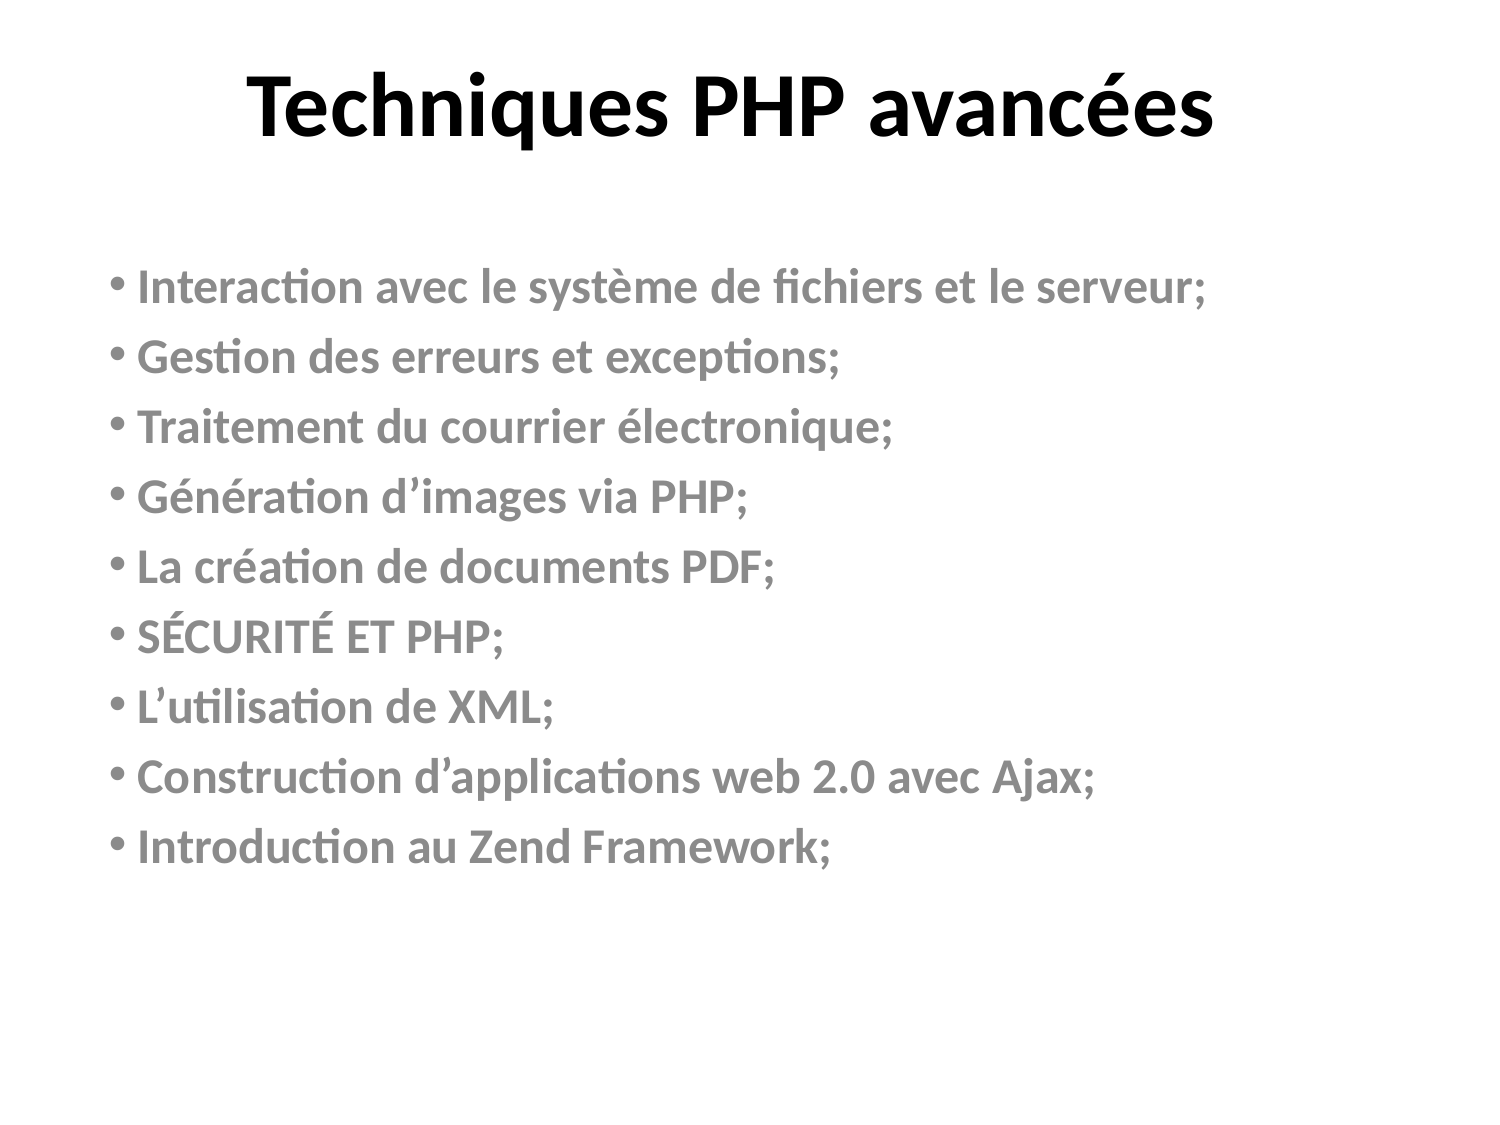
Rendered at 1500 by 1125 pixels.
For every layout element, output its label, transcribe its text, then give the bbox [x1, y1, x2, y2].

title Techniques PHP avancées [93, 23, 1369, 176]
subtitle Interaction avec le système de fichiers et le serveur; Gestion des erreurs et exceptions; Traitement du courrier électronique; Génération d’images via PHP; La création de documents PDF; SÉCURITÉ ET PHP; L’utilisation de XML; Construction d’applications web 2.0 avec Ajax; Introduction au Zend Framework; [93, 246, 1418, 997]
